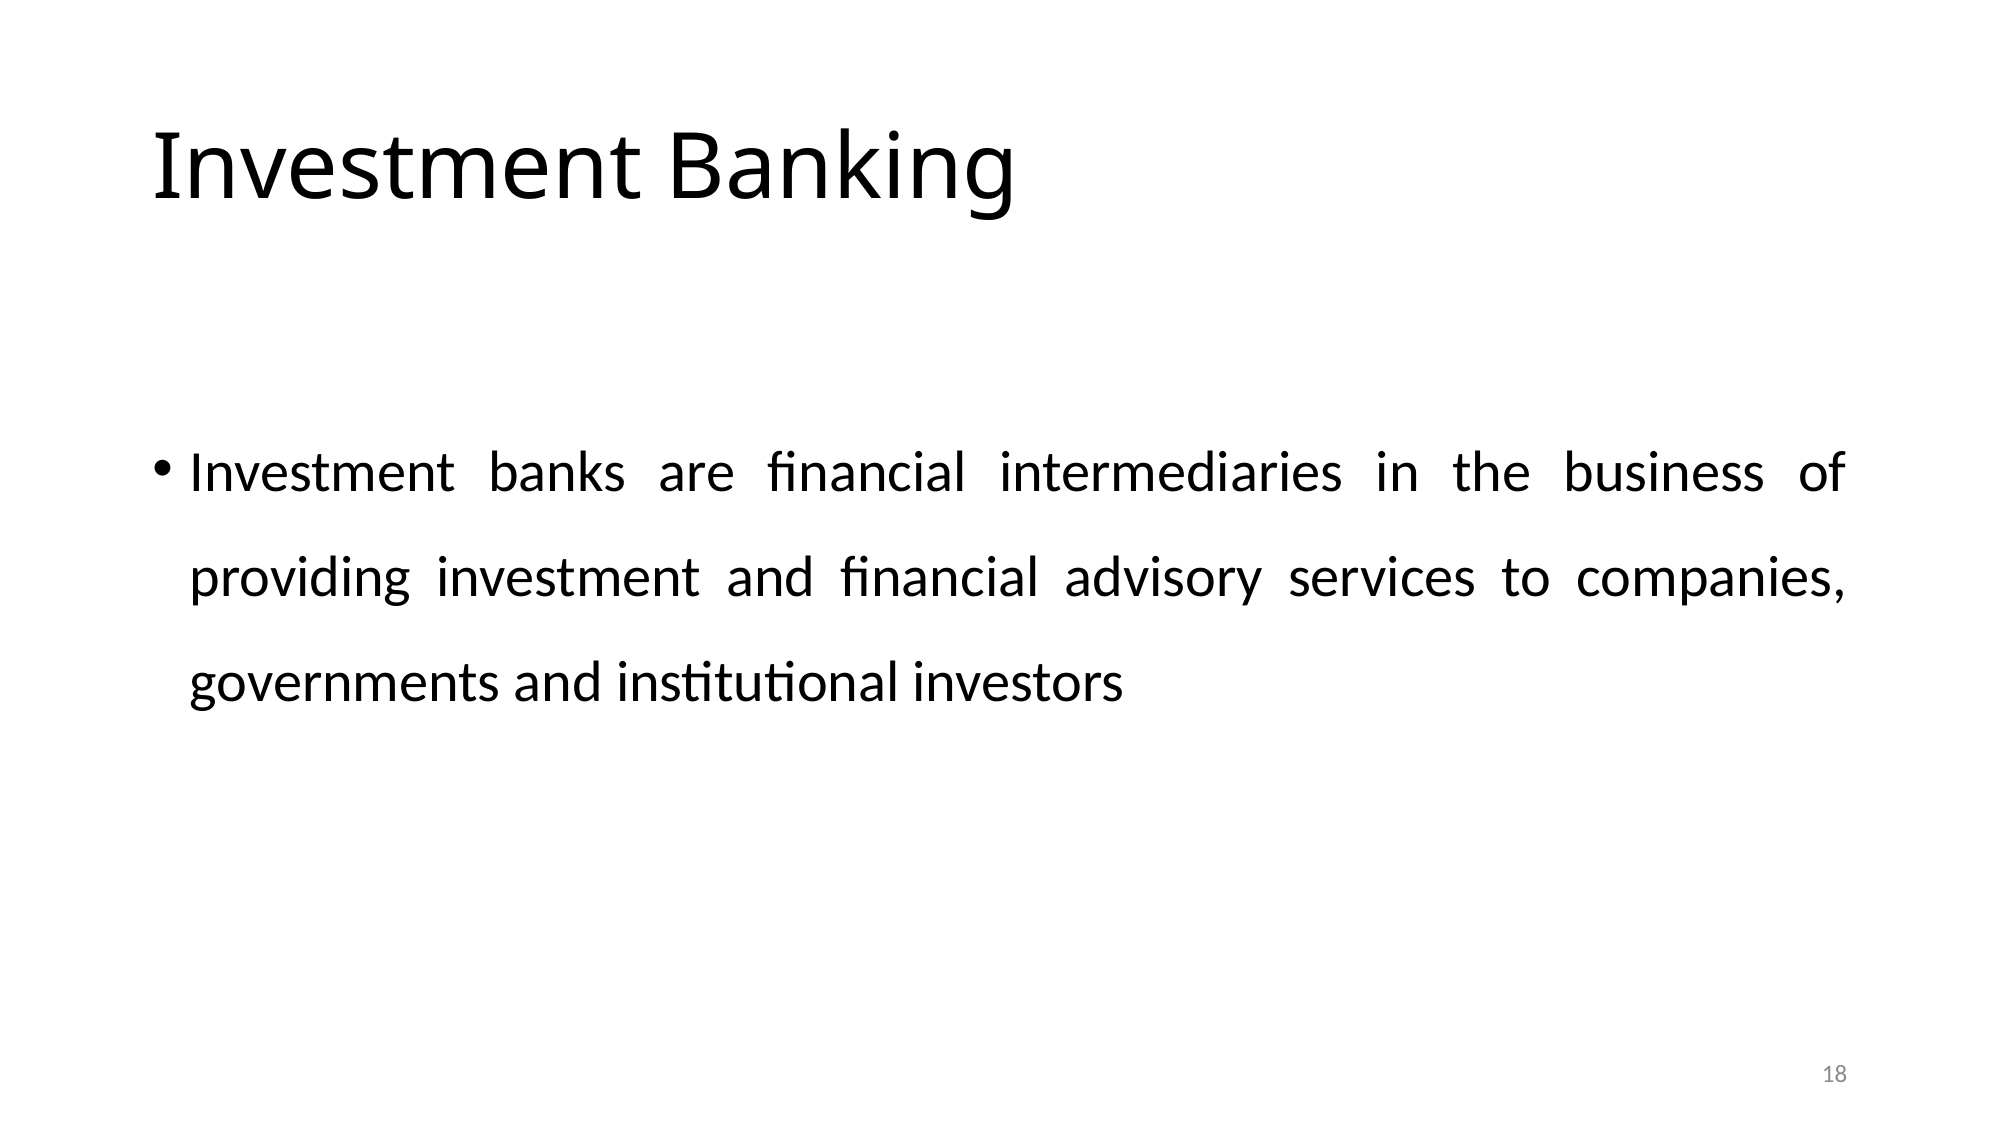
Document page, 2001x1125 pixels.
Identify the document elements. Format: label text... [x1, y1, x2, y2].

list Investment banks are financial intermediaries in the business of providing investment and financial advisory services to companies, governments and institutional investors [137, 299, 1863, 1014]
slide_number 18 [1412, 1042, 1863, 1103]
title Investment Banking [137, 59, 1863, 278]
